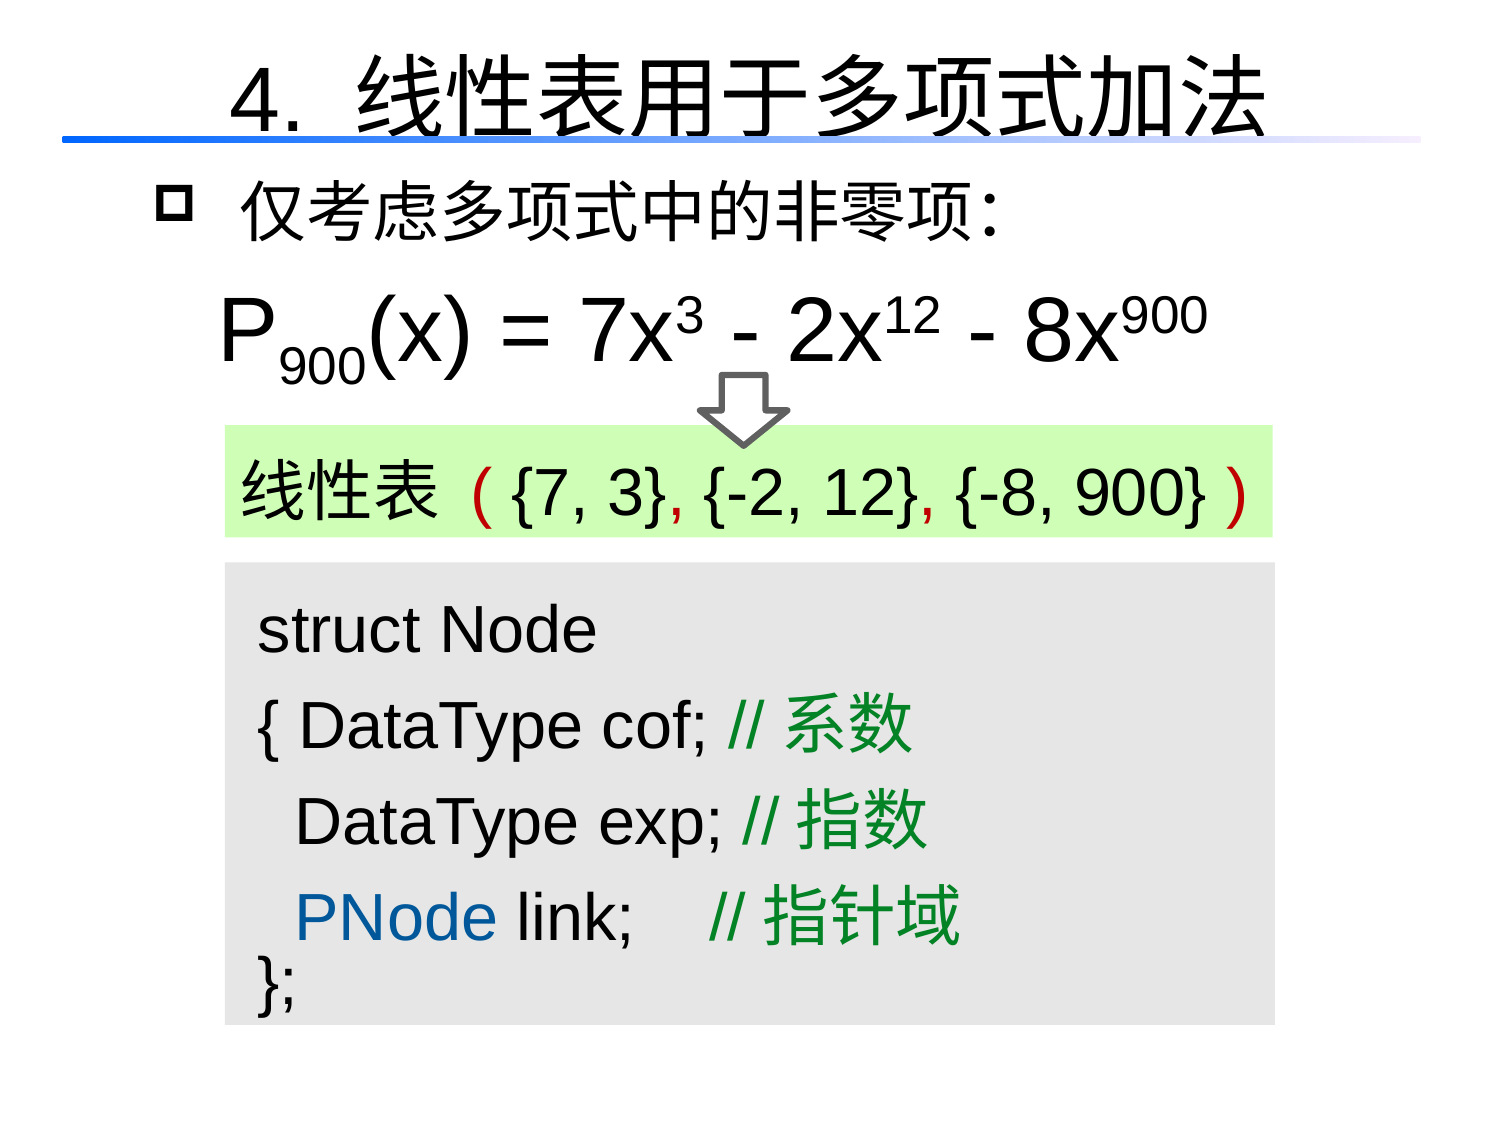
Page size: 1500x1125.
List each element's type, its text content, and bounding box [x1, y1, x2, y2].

text_box 4. 线性表用于多项式加法 [74, 0, 1425, 176]
text_box P900(x) = 7x3 - 2x12 - 8x900 [202, 262, 1500, 388]
text_box 线性表 ( {7, 3}, {-2, 12}, {-8, 900} ) [224, 425, 1273, 538]
text_box struct Node { DataType cof; //系数 DataType exp; //指数 PNode link; //指针域 }; [224, 562, 1275, 1025]
text_box [62, 136, 1421, 143]
text_box [699, 374, 788, 446]
text_box 仅考虑多项式中的非零项： [137, 162, 1500, 275]
